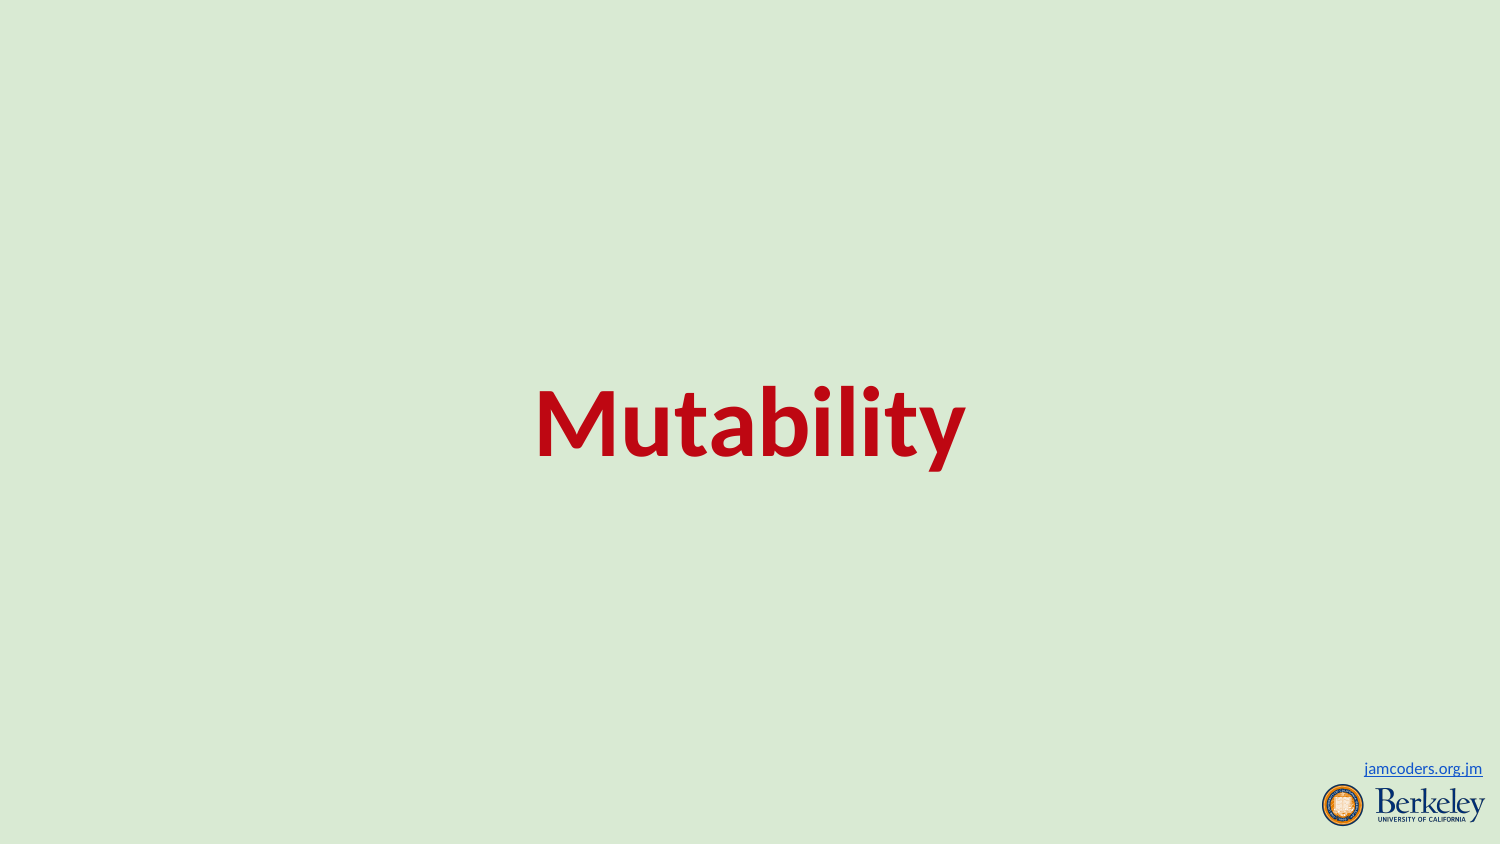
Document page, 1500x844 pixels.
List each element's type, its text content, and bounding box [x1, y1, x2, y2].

picture [1321, 782, 1486, 827]
title Mutability [86, 341, 1414, 496]
